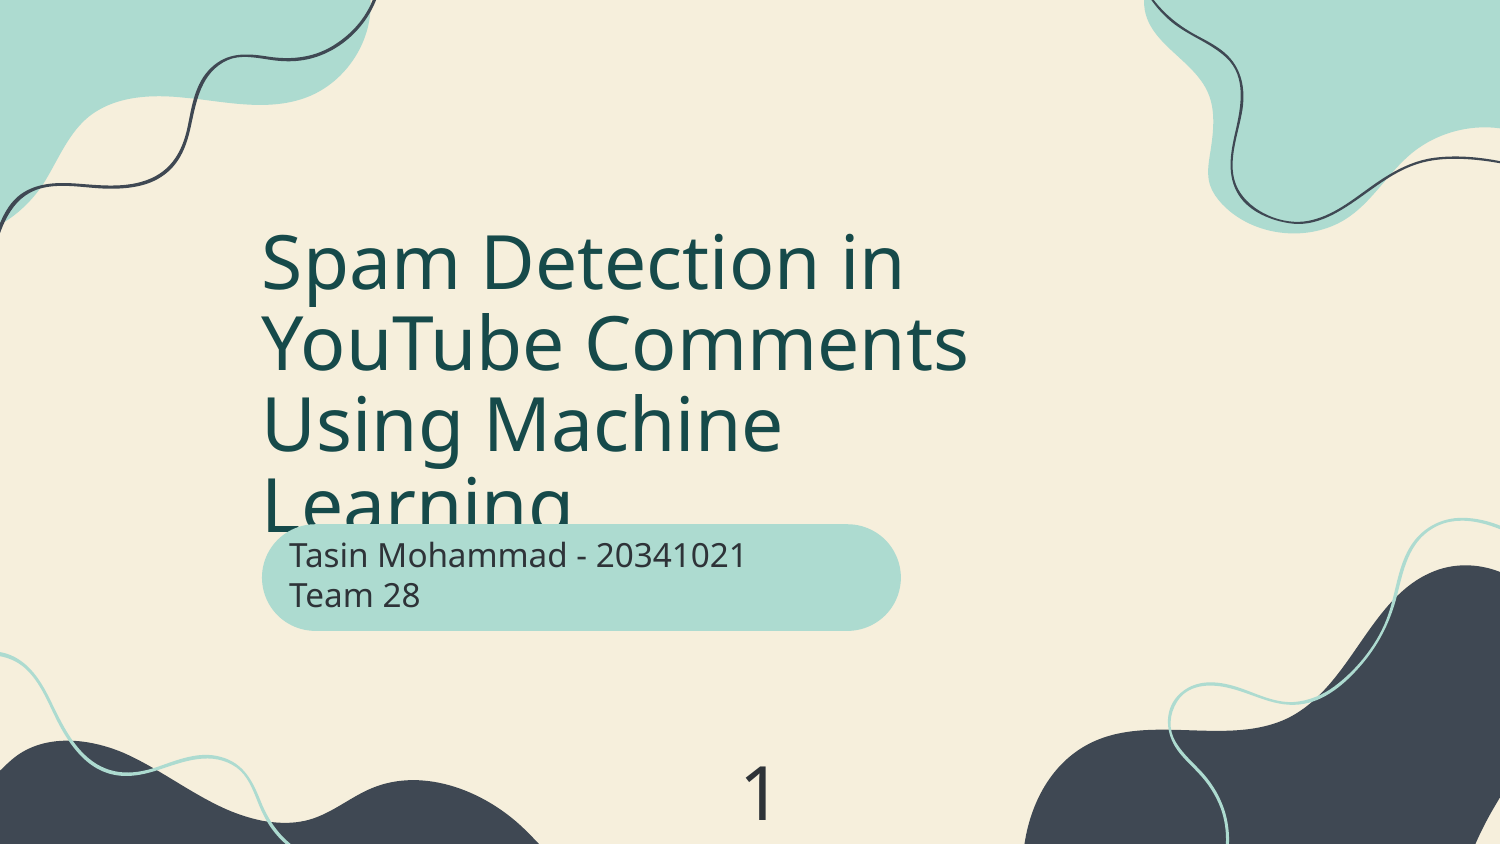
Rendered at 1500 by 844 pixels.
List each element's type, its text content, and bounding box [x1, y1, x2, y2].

text_box 1 [724, 737, 776, 844]
subtitle Tasin Mohammad - 20341021 Team 28 [289, 533, 874, 583]
title Spam Detection in YouTube Comments Using Machine Learning [261, 224, 1102, 540]
text_box [261, 524, 901, 631]
